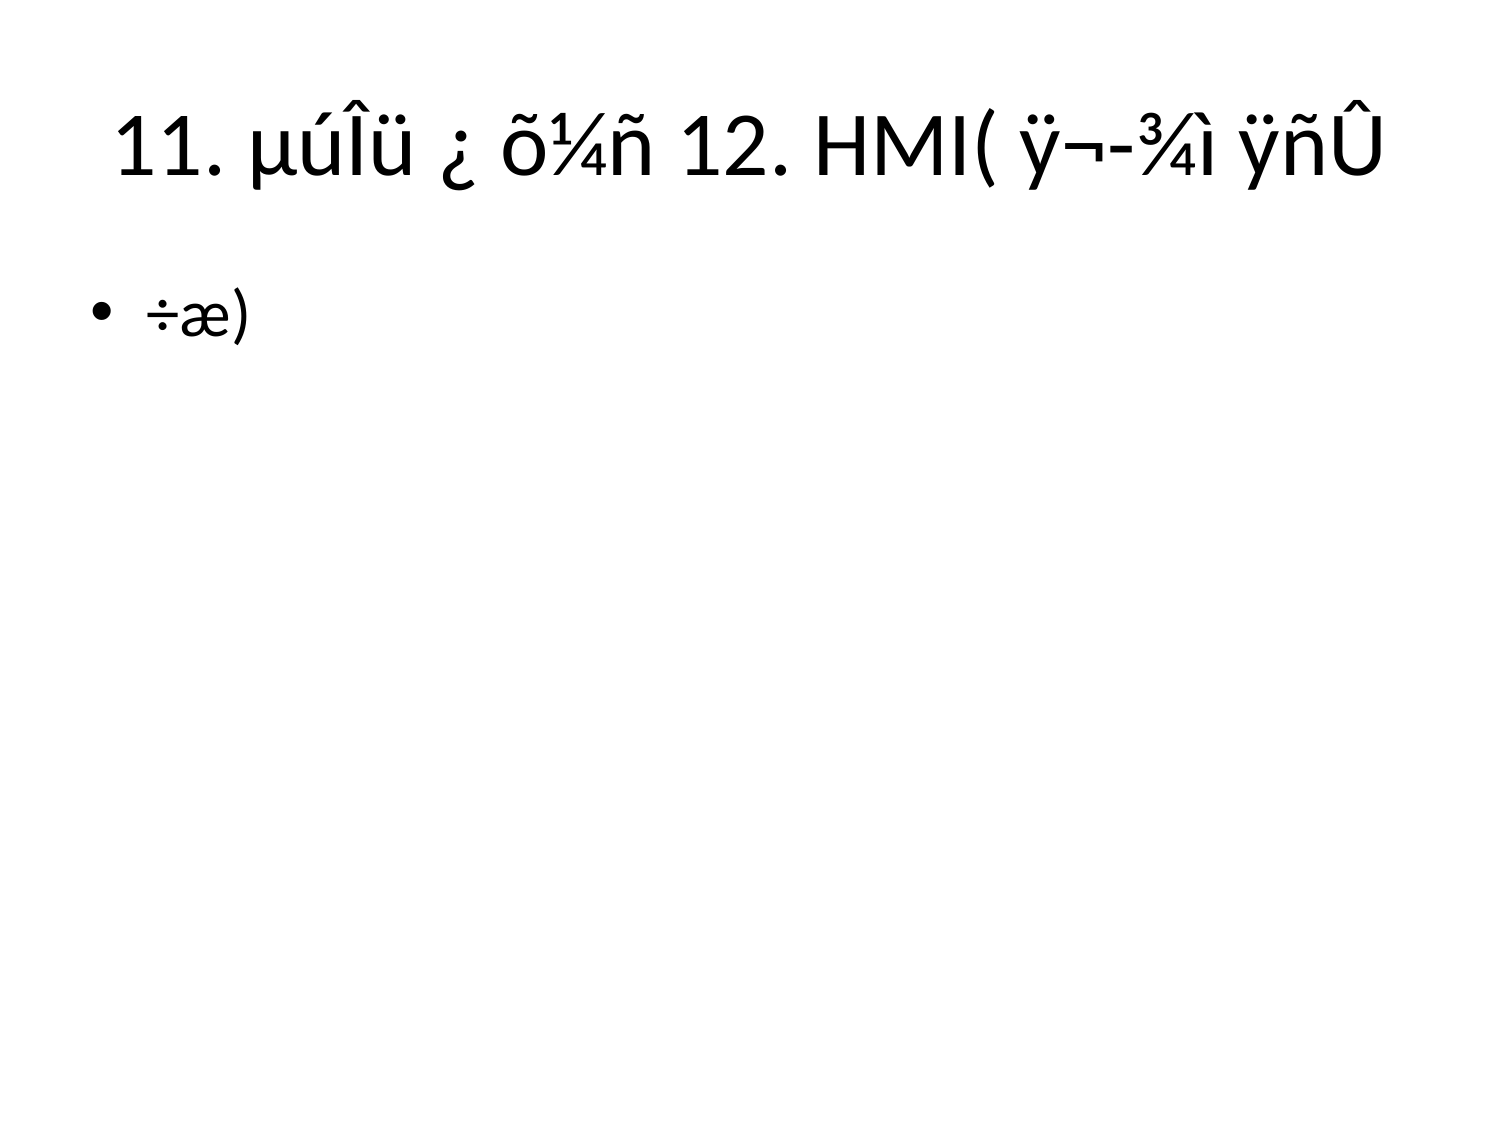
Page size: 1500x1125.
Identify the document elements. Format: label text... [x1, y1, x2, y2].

list ÷æ) [75, 262, 1425, 1005]
title 11. µúÎü ¿ õ¼ñ 12. HMI( ÿ¬-¾ì ÿñÛ [75, 45, 1425, 233]
